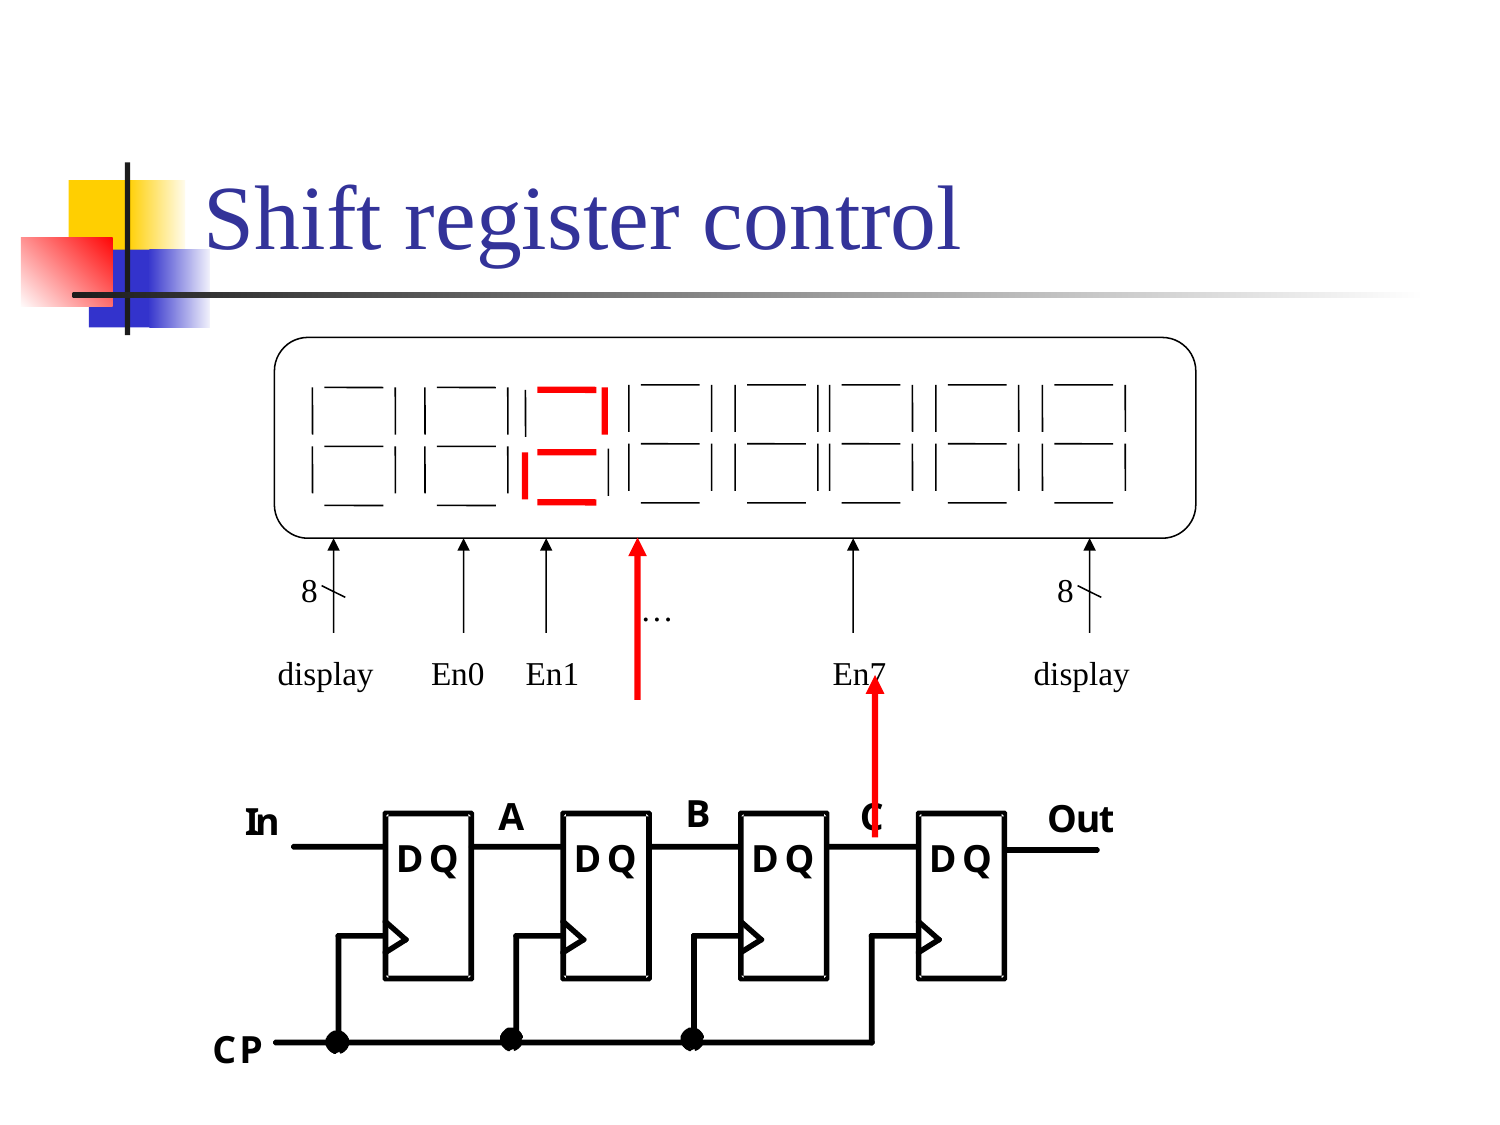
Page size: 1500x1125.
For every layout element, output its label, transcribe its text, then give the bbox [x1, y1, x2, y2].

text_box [424, 387, 508, 506]
text_box [274, 337, 1196, 539]
text_box 8 [286, 561, 333, 617]
text_box En1 [510, 644, 595, 700]
text_box [327, 538, 340, 591]
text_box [628, 384, 712, 503]
text_box En0 [416, 644, 500, 700]
text_box [846, 538, 860, 633]
text_box En7 [817, 644, 902, 700]
text_box [457, 538, 470, 633]
text_box display [262, 644, 389, 700]
text_box display [1018, 644, 1145, 700]
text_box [524, 387, 609, 503]
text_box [212, 787, 1113, 1069]
text_box [631, 537, 644, 700]
title Shift register control [188, 35, 1468, 275]
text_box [312, 387, 396, 506]
text_box … [625, 581, 637, 636]
text_box [539, 538, 553, 633]
text_box … [638, 581, 689, 636]
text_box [1042, 384, 1126, 503]
text_box 8 [1042, 561, 1089, 617]
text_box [935, 384, 1019, 503]
text_box [1083, 538, 1096, 591]
text_box [868, 675, 882, 787]
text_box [735, 384, 818, 503]
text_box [829, 384, 913, 503]
